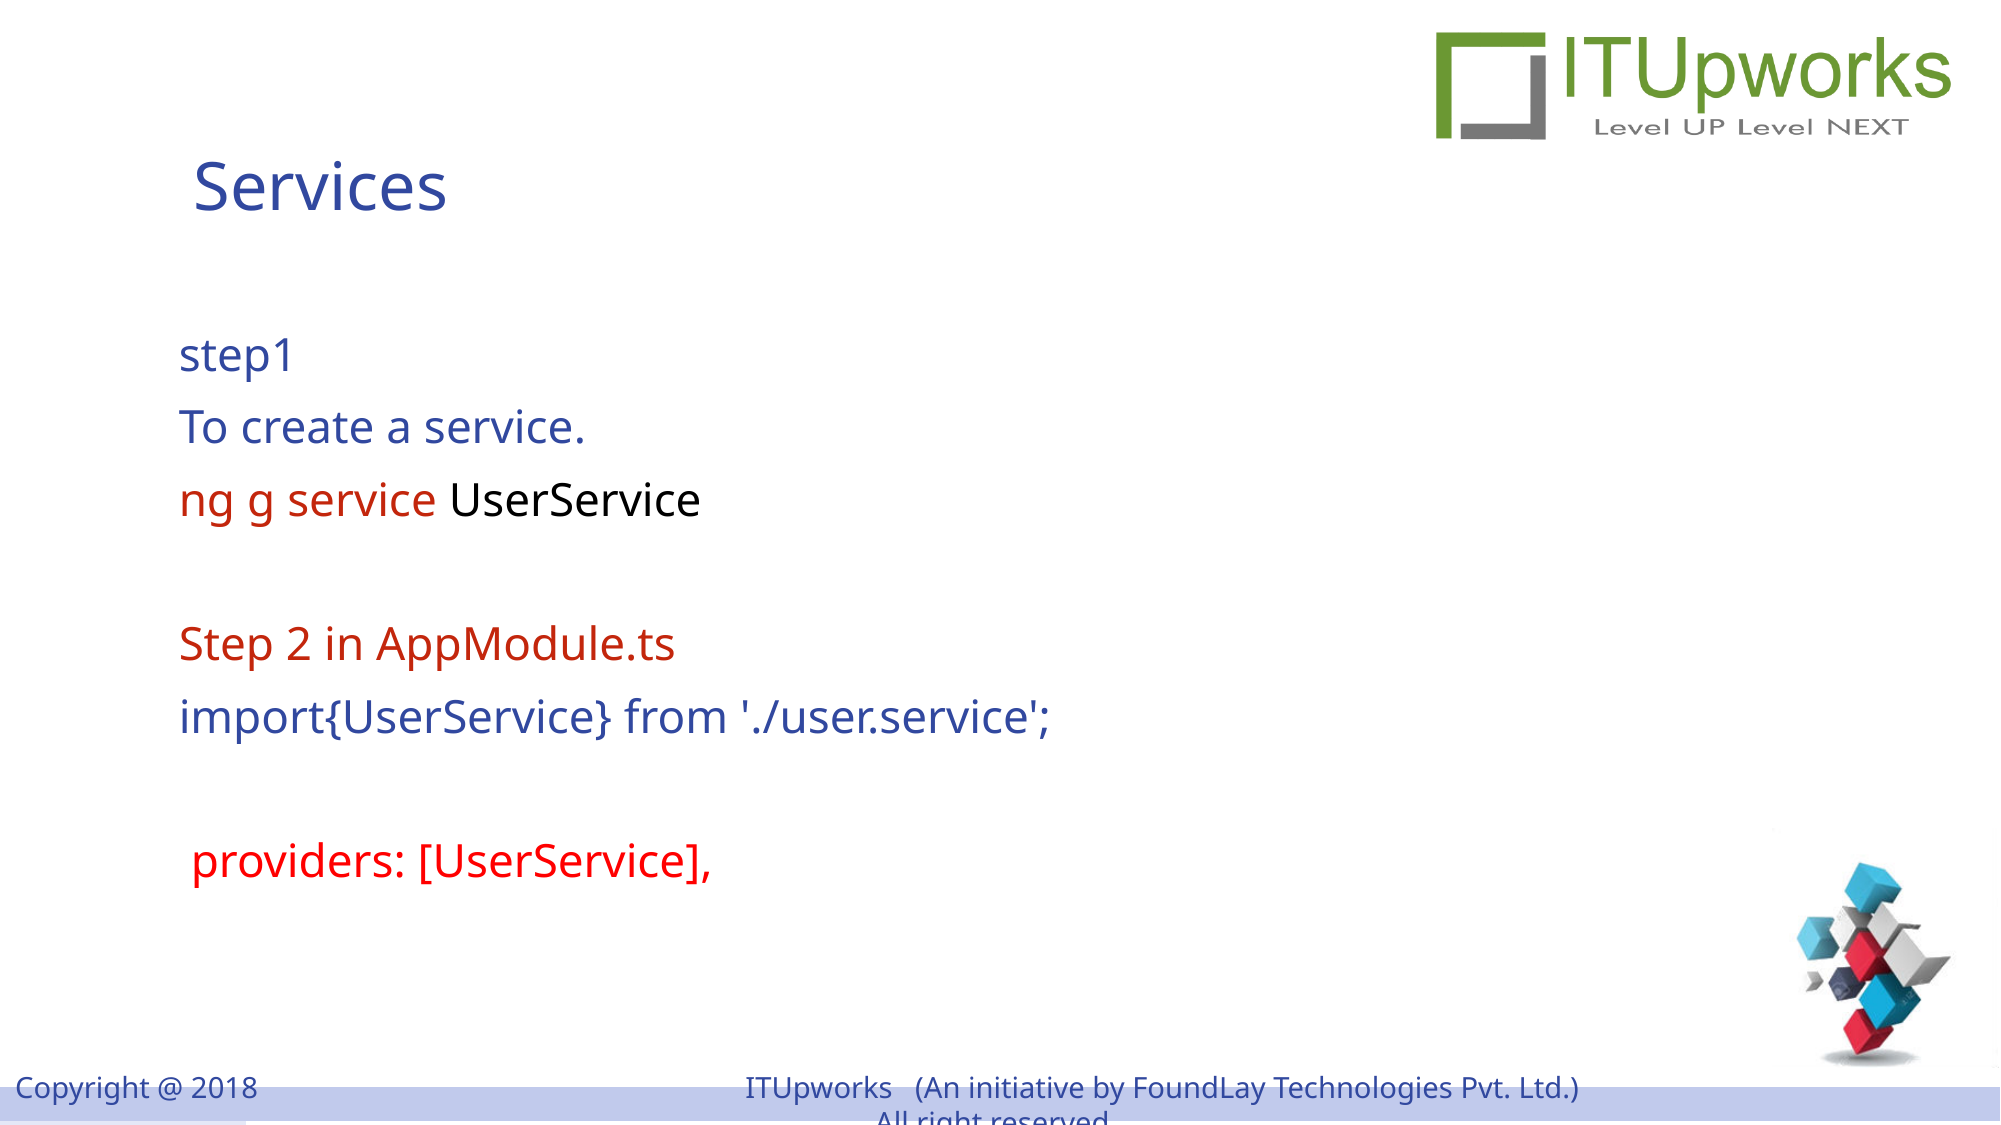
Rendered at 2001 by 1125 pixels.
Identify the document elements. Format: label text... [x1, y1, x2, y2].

list step1 To create a service. ng g service UserService Step 2 in AppModule.ts import{UserService} from './user.service'; providers: [UserService], [163, 246, 1702, 1005]
text_box Services [178, 136, 1179, 312]
picture [1772, 828, 1999, 1068]
title [80, 119, 1451, 218]
picture [1428, 23, 1962, 149]
